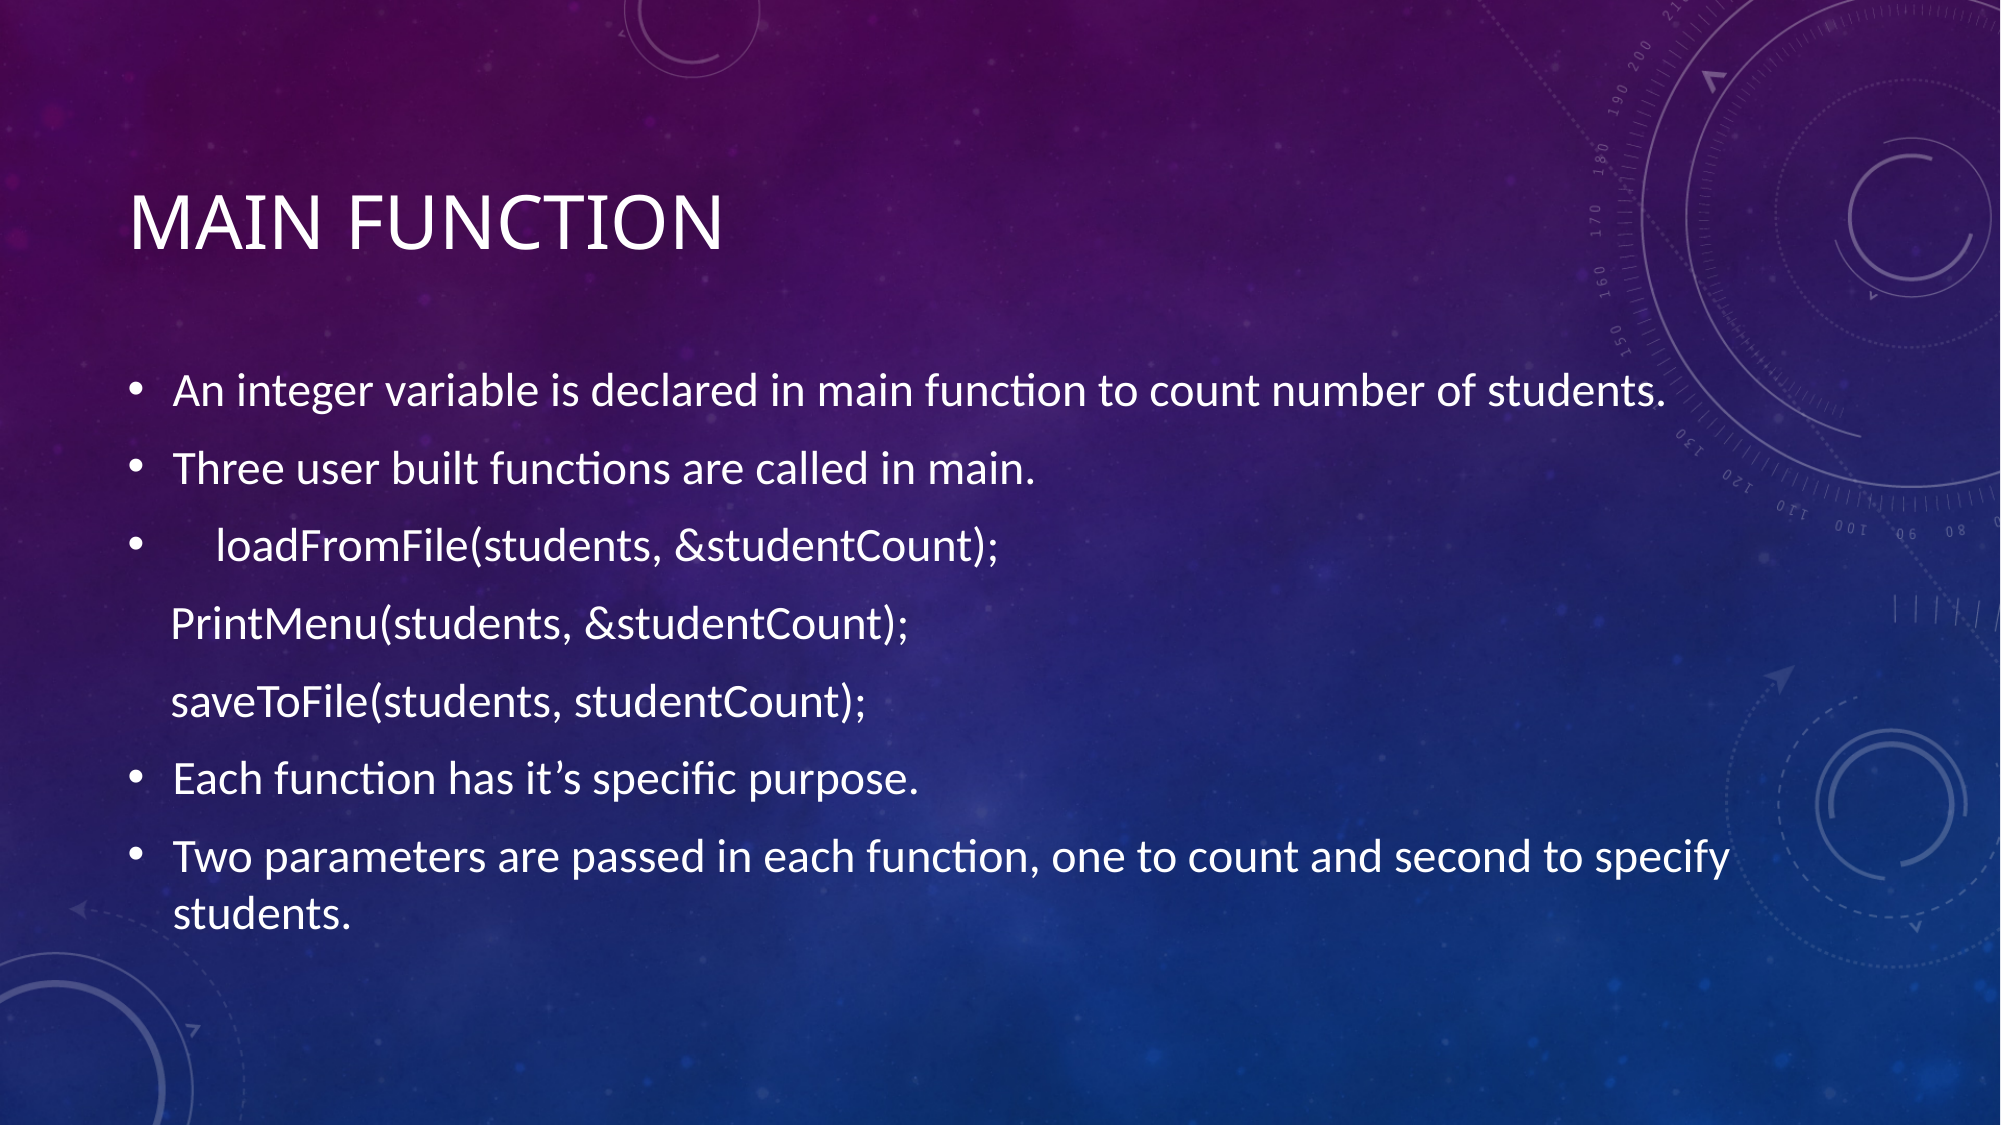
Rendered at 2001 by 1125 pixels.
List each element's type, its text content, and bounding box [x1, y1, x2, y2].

title Main function [112, 99, 1775, 339]
list An integer variable is declared in main function to count number of students. Three user built functions are called in main. loadFromFile(students, &studentCount); PrintMenu(students, &studentCount); saveToFile(students, studentCount); Each function has it’s specific purpose. Two parameters are passed in each function, one to count and second to specify students. [112, 351, 1775, 950]
picture [0, 0, 2001, 1125]
